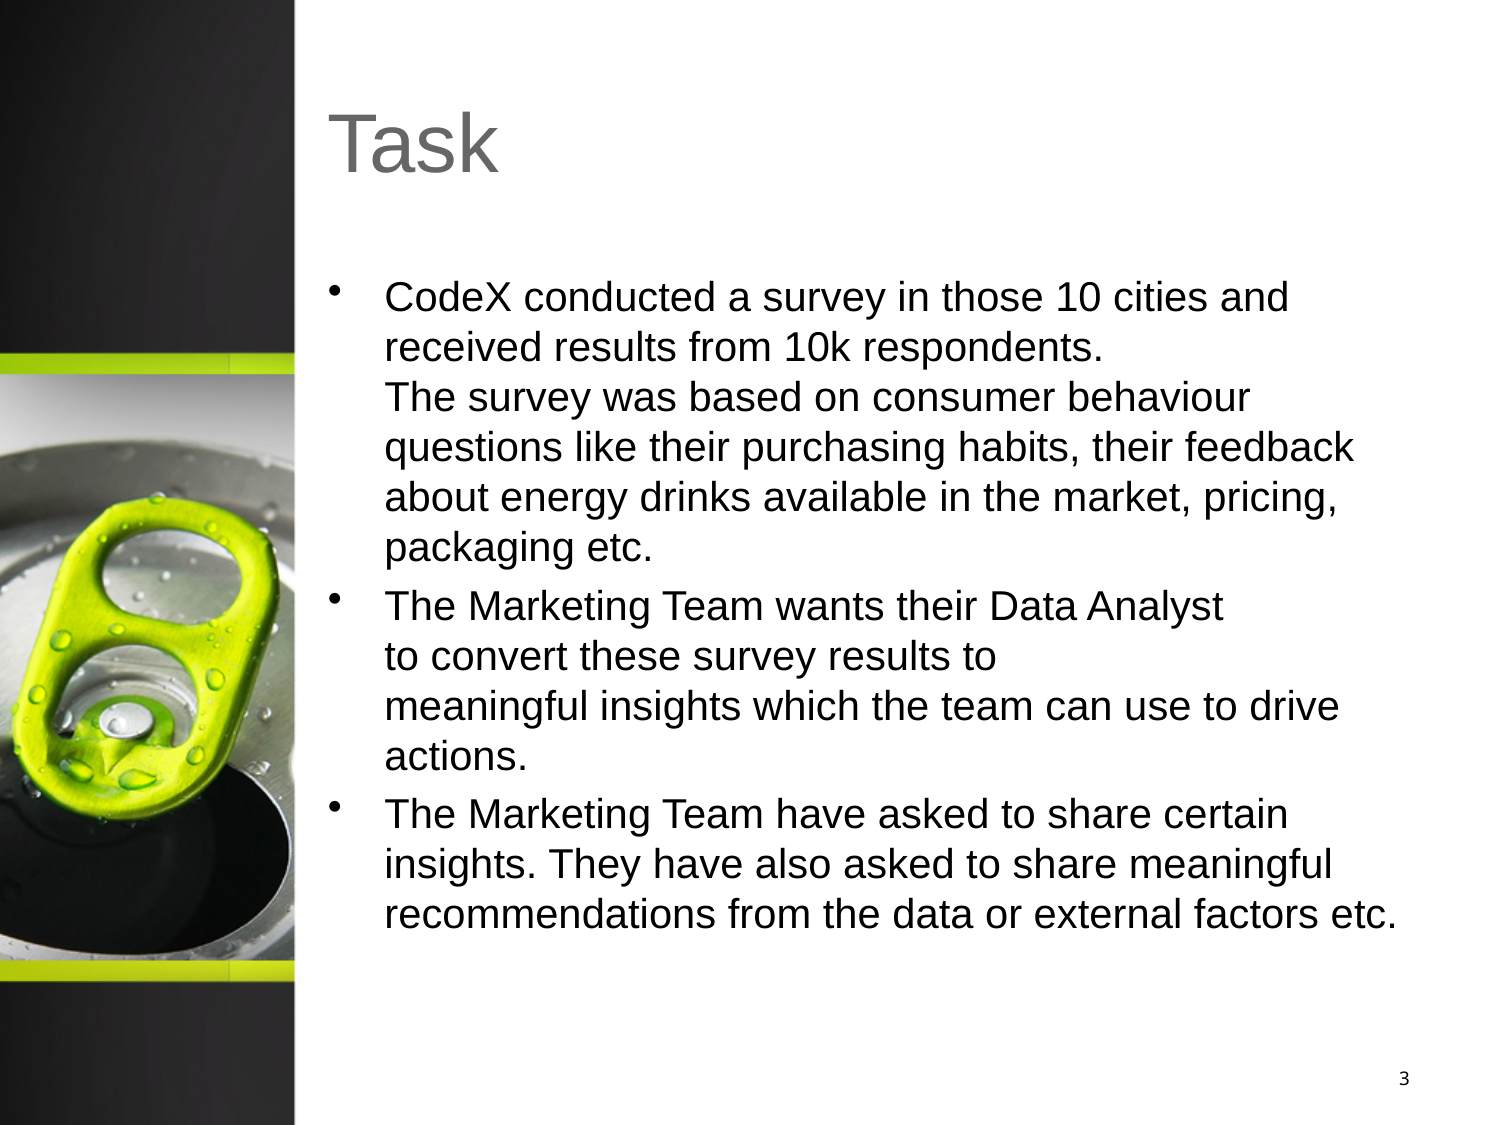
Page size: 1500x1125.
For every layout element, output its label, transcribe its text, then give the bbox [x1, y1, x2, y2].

slide_number 3 [1074, 1058, 1425, 1103]
title Task [312, 45, 1424, 233]
list CodeX conducted a survey in those 10 cities and received results from 10k respondents. The survey was based on consumer behaviour questions like their purchasing habits, their feedback about energy drinks available in the market, pricing, packaging etc. The Marketing Team wants their Data Analyst to convert these survey results to meaningful insights which the team can use to drive actions. The Marketing Team have asked to share certain insights. They have also asked to share meaningful recommendations from the data or external factors etc. [312, 262, 1425, 1005]
picture [0, 0, 1500, 1125]
